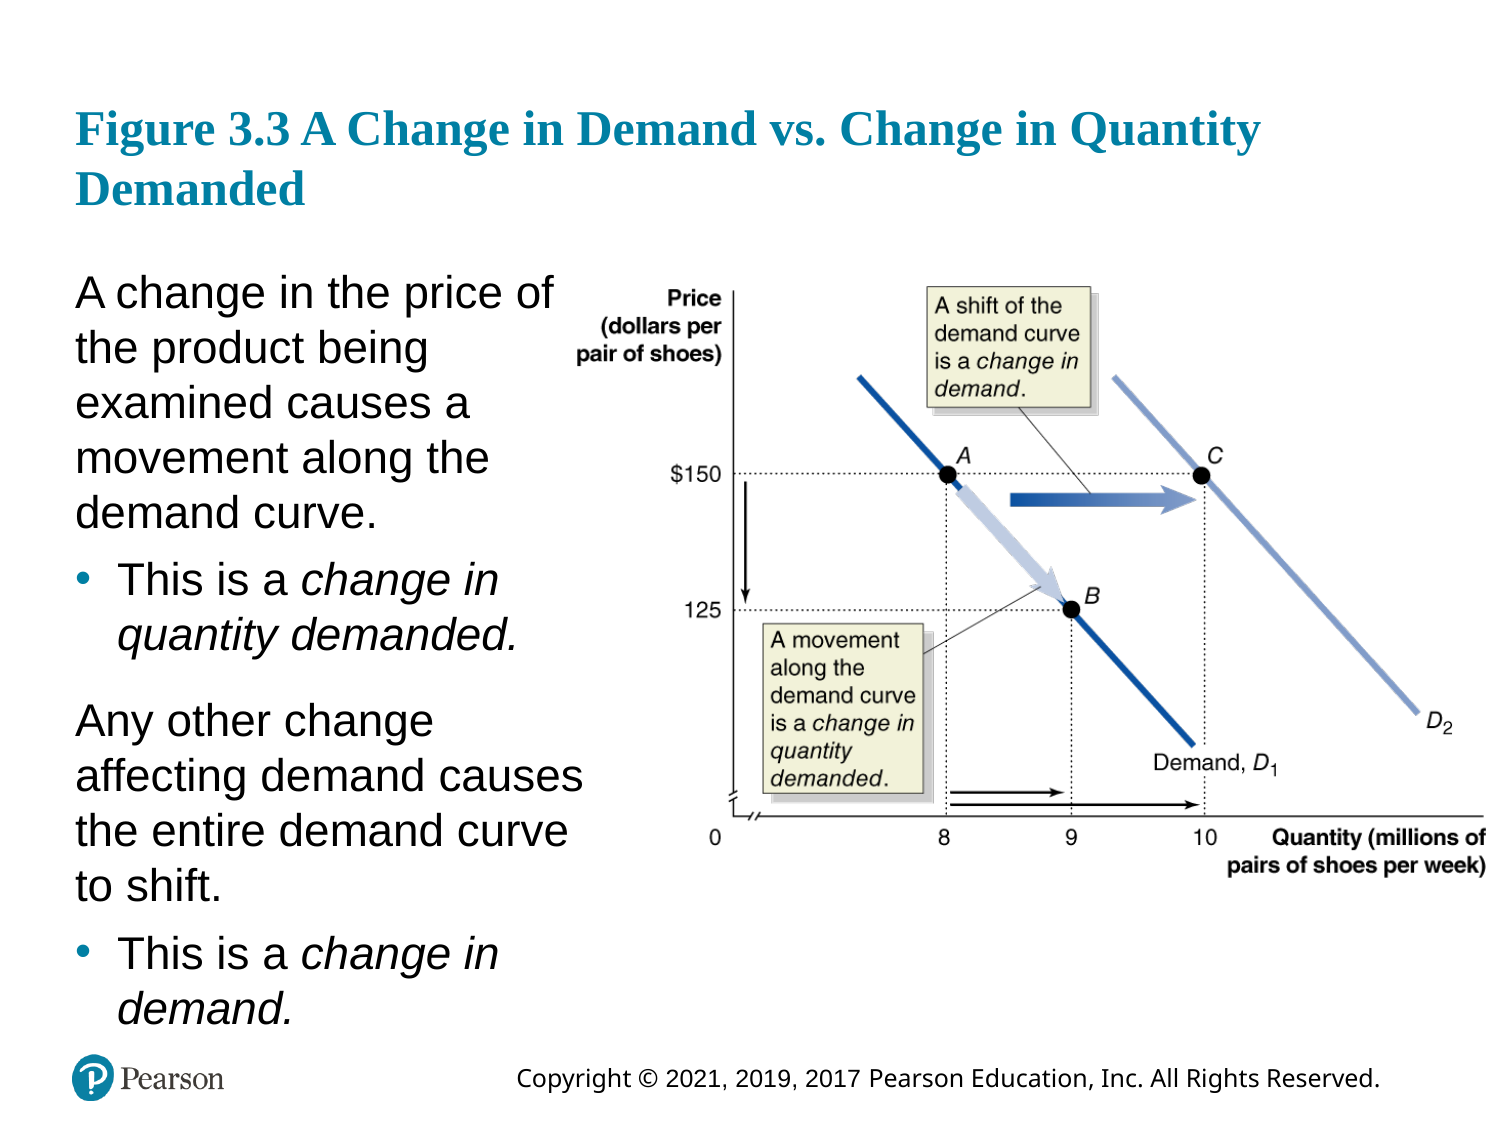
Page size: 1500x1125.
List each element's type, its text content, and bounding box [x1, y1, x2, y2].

picture [72, 1087, 83, 1101]
list A change in the price of the product being examined causes a movement along the demand curve. This is a change in quantity demanded. Any other change affecting demand causes the entire demand curve to shift. This is a change in demand. [75, 262, 600, 1025]
picture [81, 1064, 107, 1089]
picture [99, 1054, 224, 1101]
title Figure 3.3 A Change in Demand vs. Change in Quantity Demanded [75, 35, 1425, 216]
picture [72, 1054, 89, 1072]
picture [570, 281, 1493, 884]
